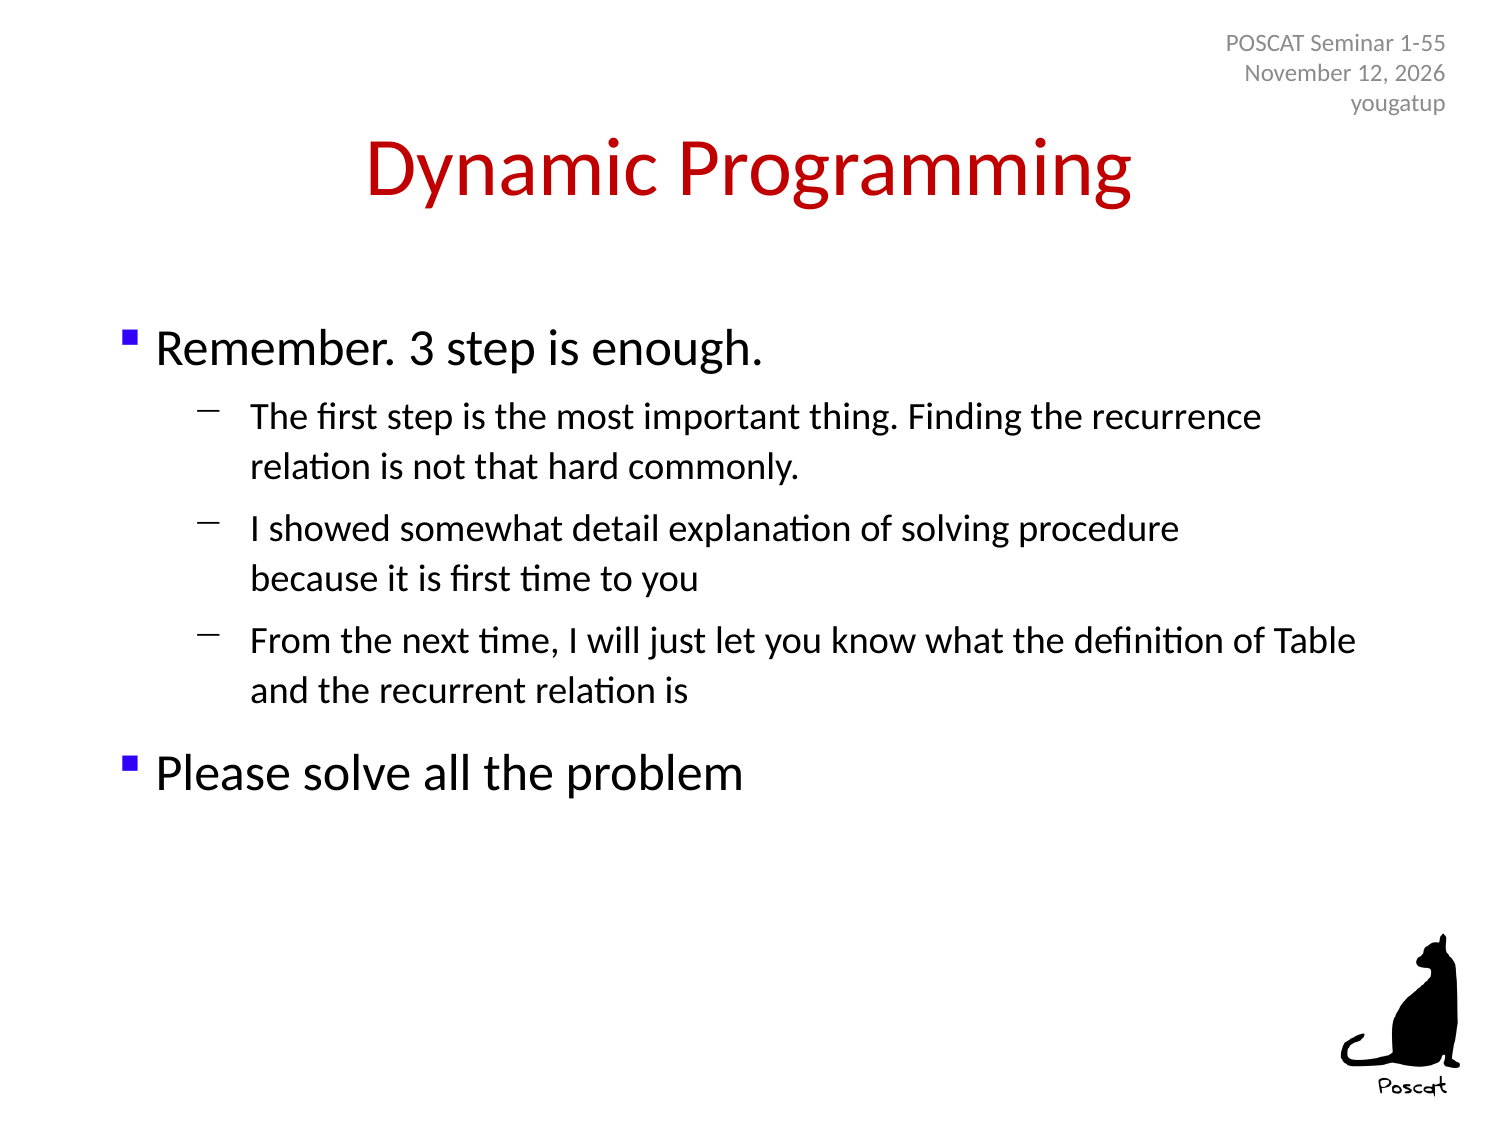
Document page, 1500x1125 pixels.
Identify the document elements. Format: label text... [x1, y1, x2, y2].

list Remember. 3 step is enough. The first step is the most important thing. Finding the recurrence relation is not that hard commonly. I showed somewhat detail explanation of solving procedure because it is first time to you From the next time, I will just let you know what the definition of Table and the recurrent relation is Please solve all the problem [103, 299, 1397, 1014]
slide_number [1123, 29, 1462, 113]
title Dynamic Programming [103, 59, 1397, 278]
picture [1317, 927, 1500, 1103]
